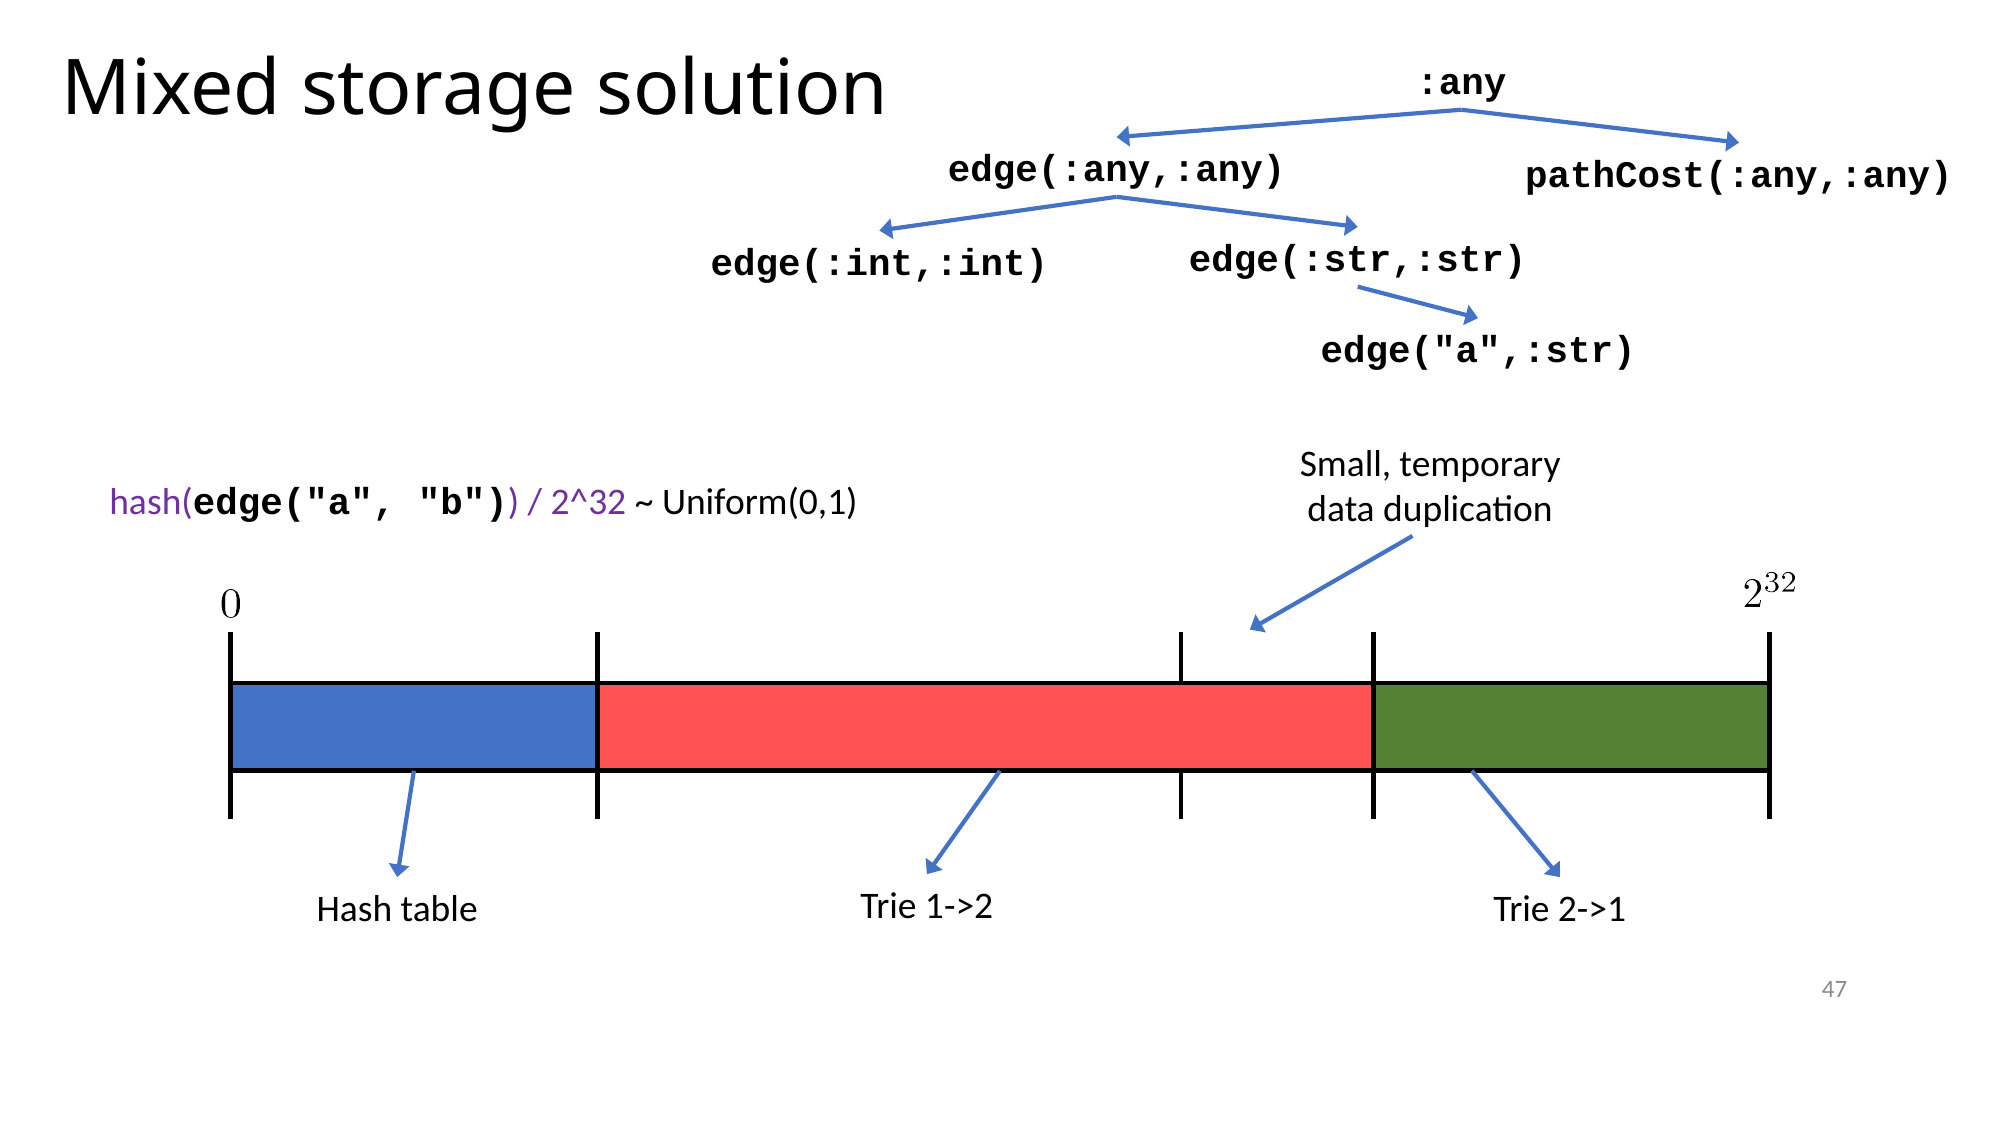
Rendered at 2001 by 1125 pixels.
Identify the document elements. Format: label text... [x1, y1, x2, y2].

title Mixed storage solution [46, 40, 1772, 139]
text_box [1471, 770, 1560, 878]
text_box Hash table [300, 877, 494, 937]
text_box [879, 197, 1117, 231]
text_box Trie 2->1 [1477, 877, 1643, 937]
slide_number 47 [1412, 957, 1863, 1018]
text_box [1182, 682, 1373, 772]
text_box edge(:int,:int) [695, 230, 1064, 291]
text_box [231, 682, 597, 772]
text_box edge(:str,:str) [1174, 226, 1542, 287]
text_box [1116, 197, 1358, 227]
text_box hash(edge("a", "b")) / 2^32 ~ Uniform(0,1) [94, 469, 873, 530]
text_box [1374, 682, 1769, 772]
text_box edge(:any,:any) [933, 137, 1301, 197]
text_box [1249, 535, 1413, 630]
text_box :any [1401, 49, 1522, 110]
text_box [397, 770, 414, 878]
picture [221, 589, 240, 618]
text_box [598, 682, 1180, 772]
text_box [1461, 110, 1739, 143]
picture [1744, 572, 1795, 607]
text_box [926, 770, 1001, 875]
text_box pathCost(:any,:any) [1510, 142, 1968, 203]
text_box Trie 1->2 [844, 874, 1010, 934]
text_box edge("a",:str) [1305, 318, 1651, 378]
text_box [1116, 110, 1461, 138]
text_box Small, temporary data duplication [1267, 431, 1593, 537]
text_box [1357, 287, 1479, 319]
